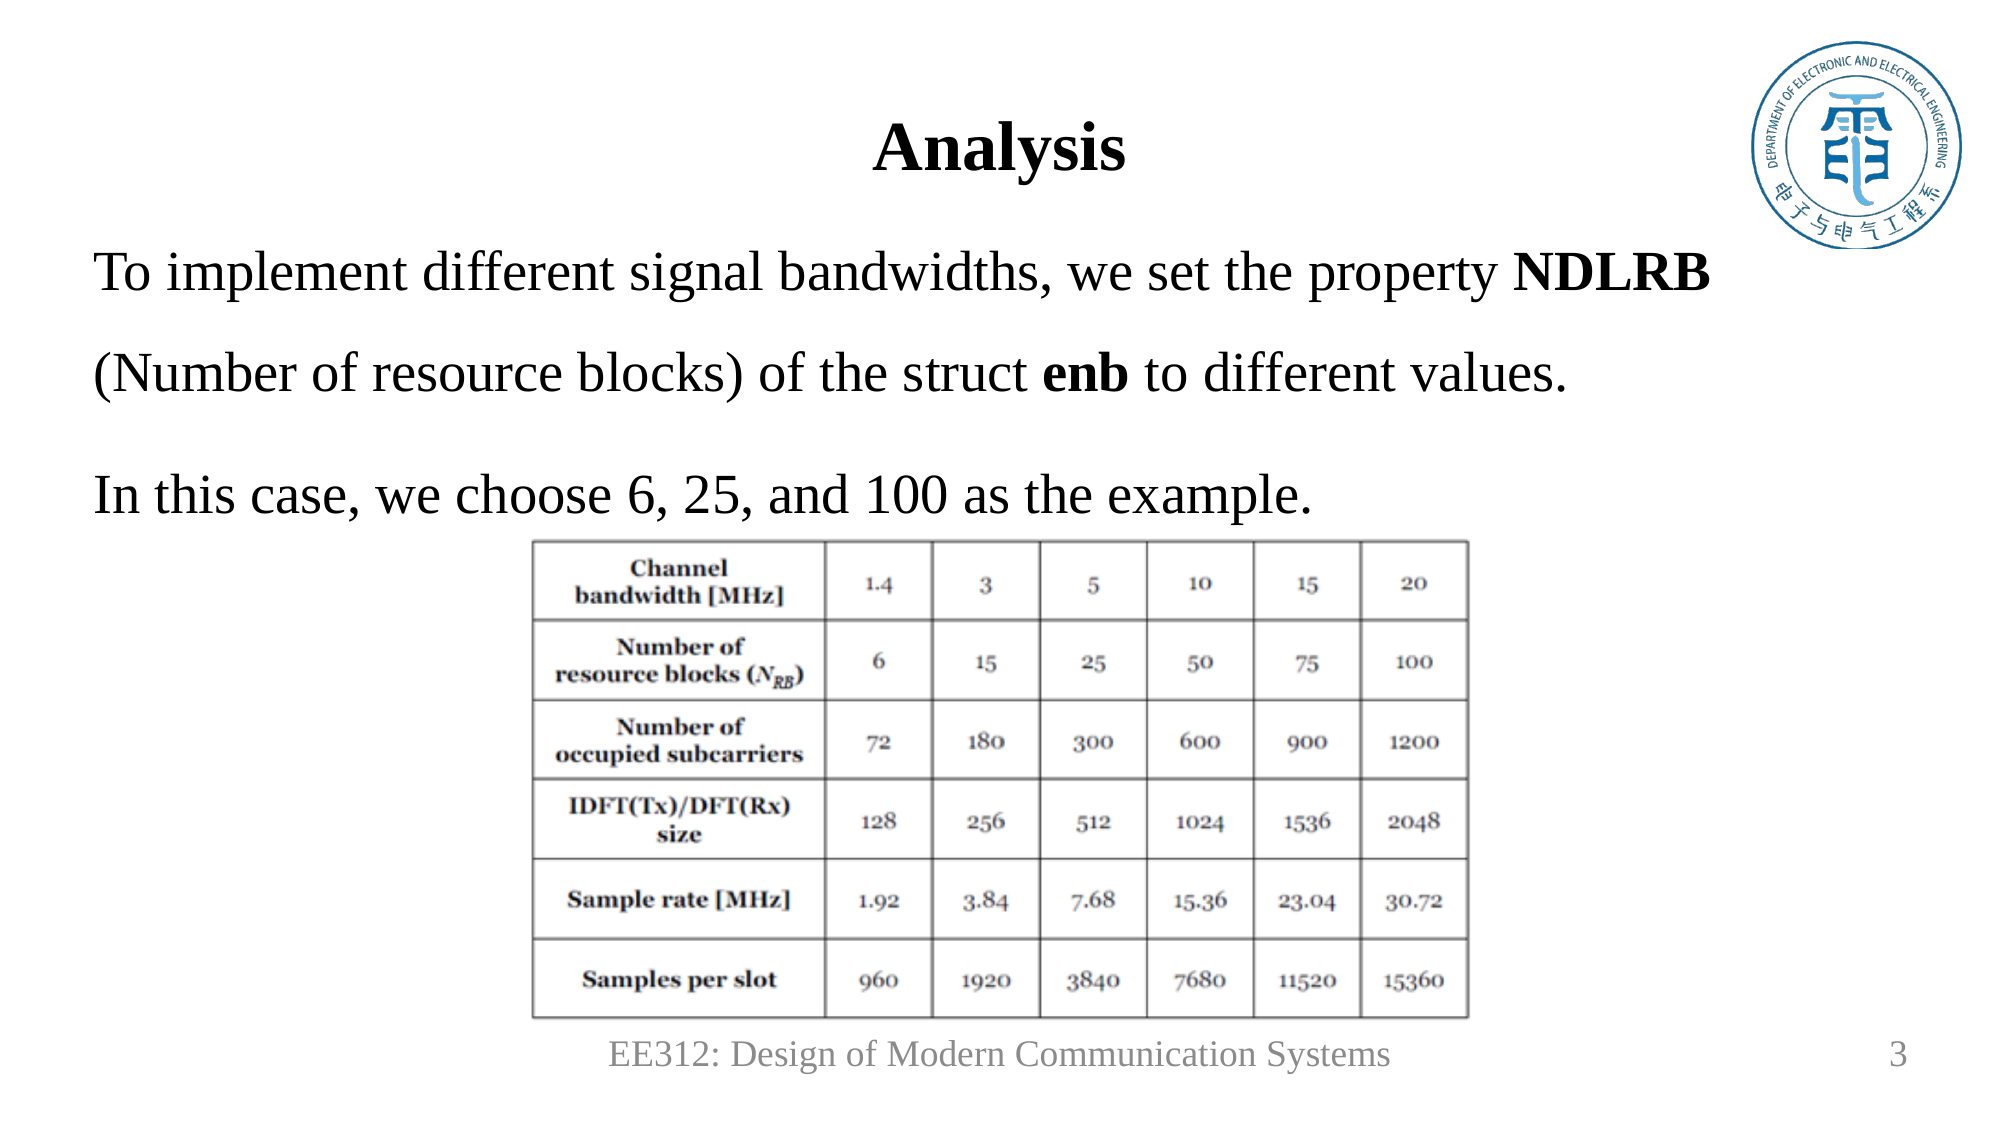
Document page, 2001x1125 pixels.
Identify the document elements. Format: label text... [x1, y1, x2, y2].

subtitle To implement different signal bandwidths, we set the property NDLRB (Number of resource blocks) of the struct enb to different values. In this case, we choose 6, 25, and 100 as the example. [78, 192, 1922, 535]
text_box Analysis [704, 92, 1296, 192]
footer EE312: Design of Modern Communication Systems [554, 1023, 1446, 1080]
slide_number 3 [1577, 1023, 1923, 1080]
picture [1749, 36, 1963, 249]
picture [527, 536, 1473, 1022]
